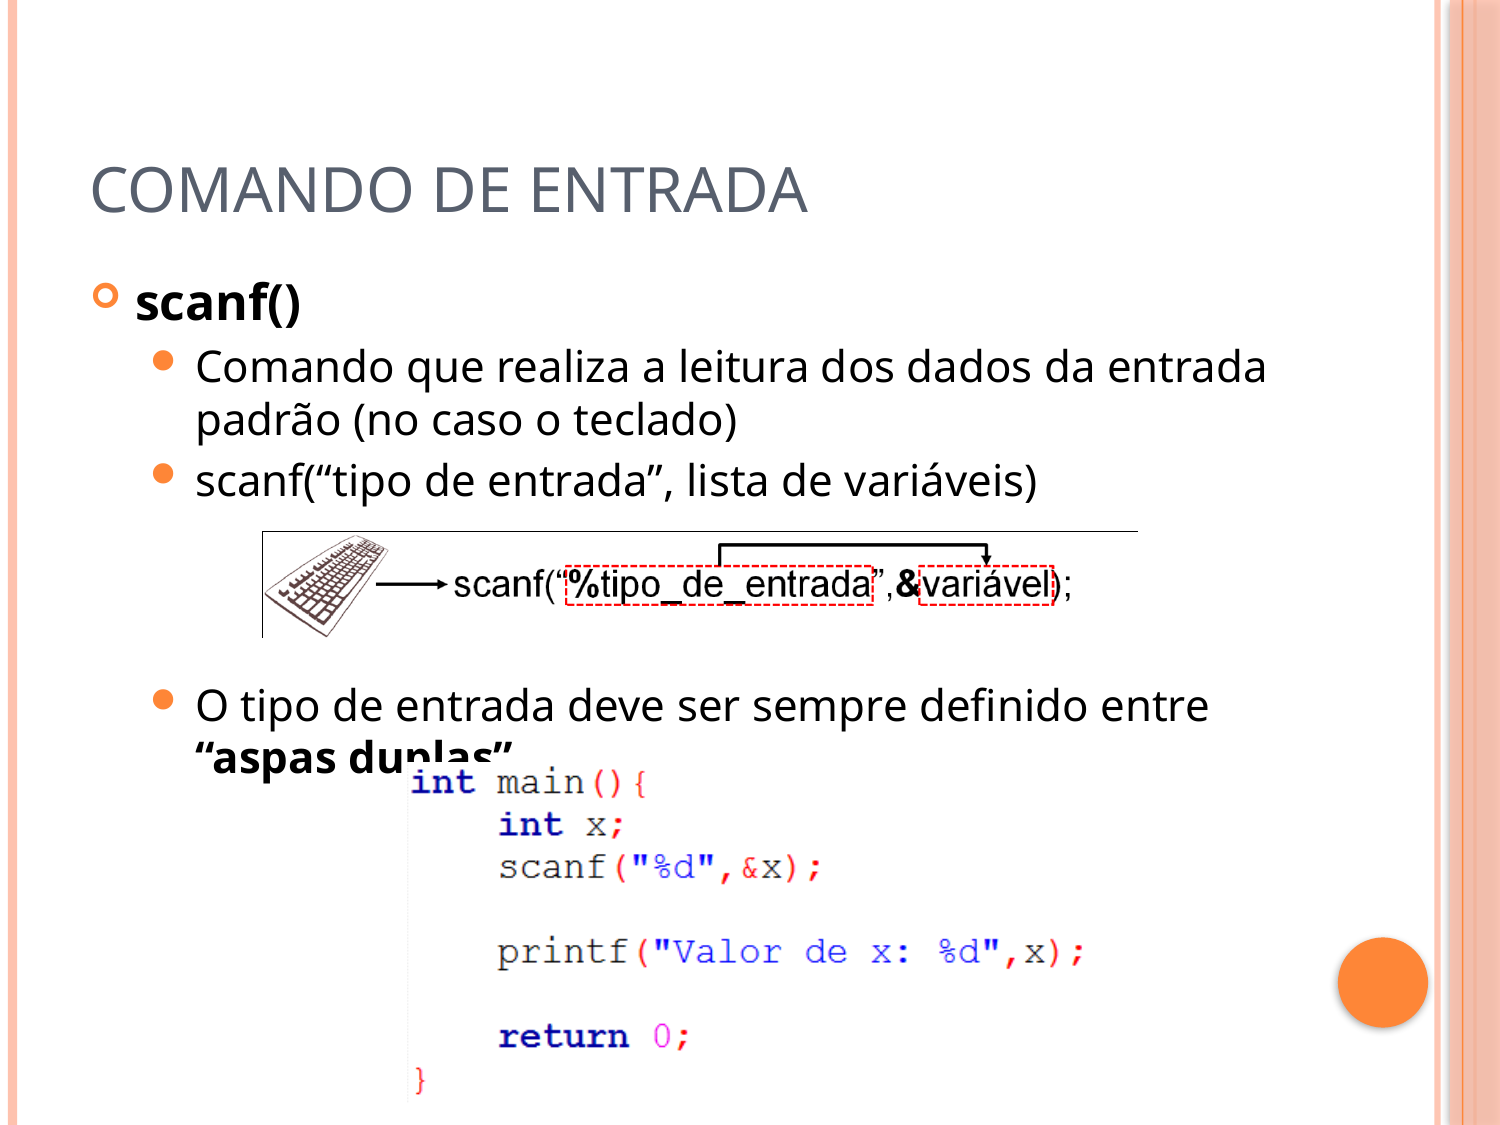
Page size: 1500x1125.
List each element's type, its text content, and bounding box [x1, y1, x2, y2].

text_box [262, 530, 1138, 1104]
title Comando de entrada [75, 45, 1300, 233]
list scanf() Comando que realiza a leitura dos dados da entrada padrão (no caso o teclado) scanf(“tipo de entrada”, lista de variáveis) O tipo de entrada deve ser sempre definido entre “aspas duplas” [75, 262, 1300, 1062]
